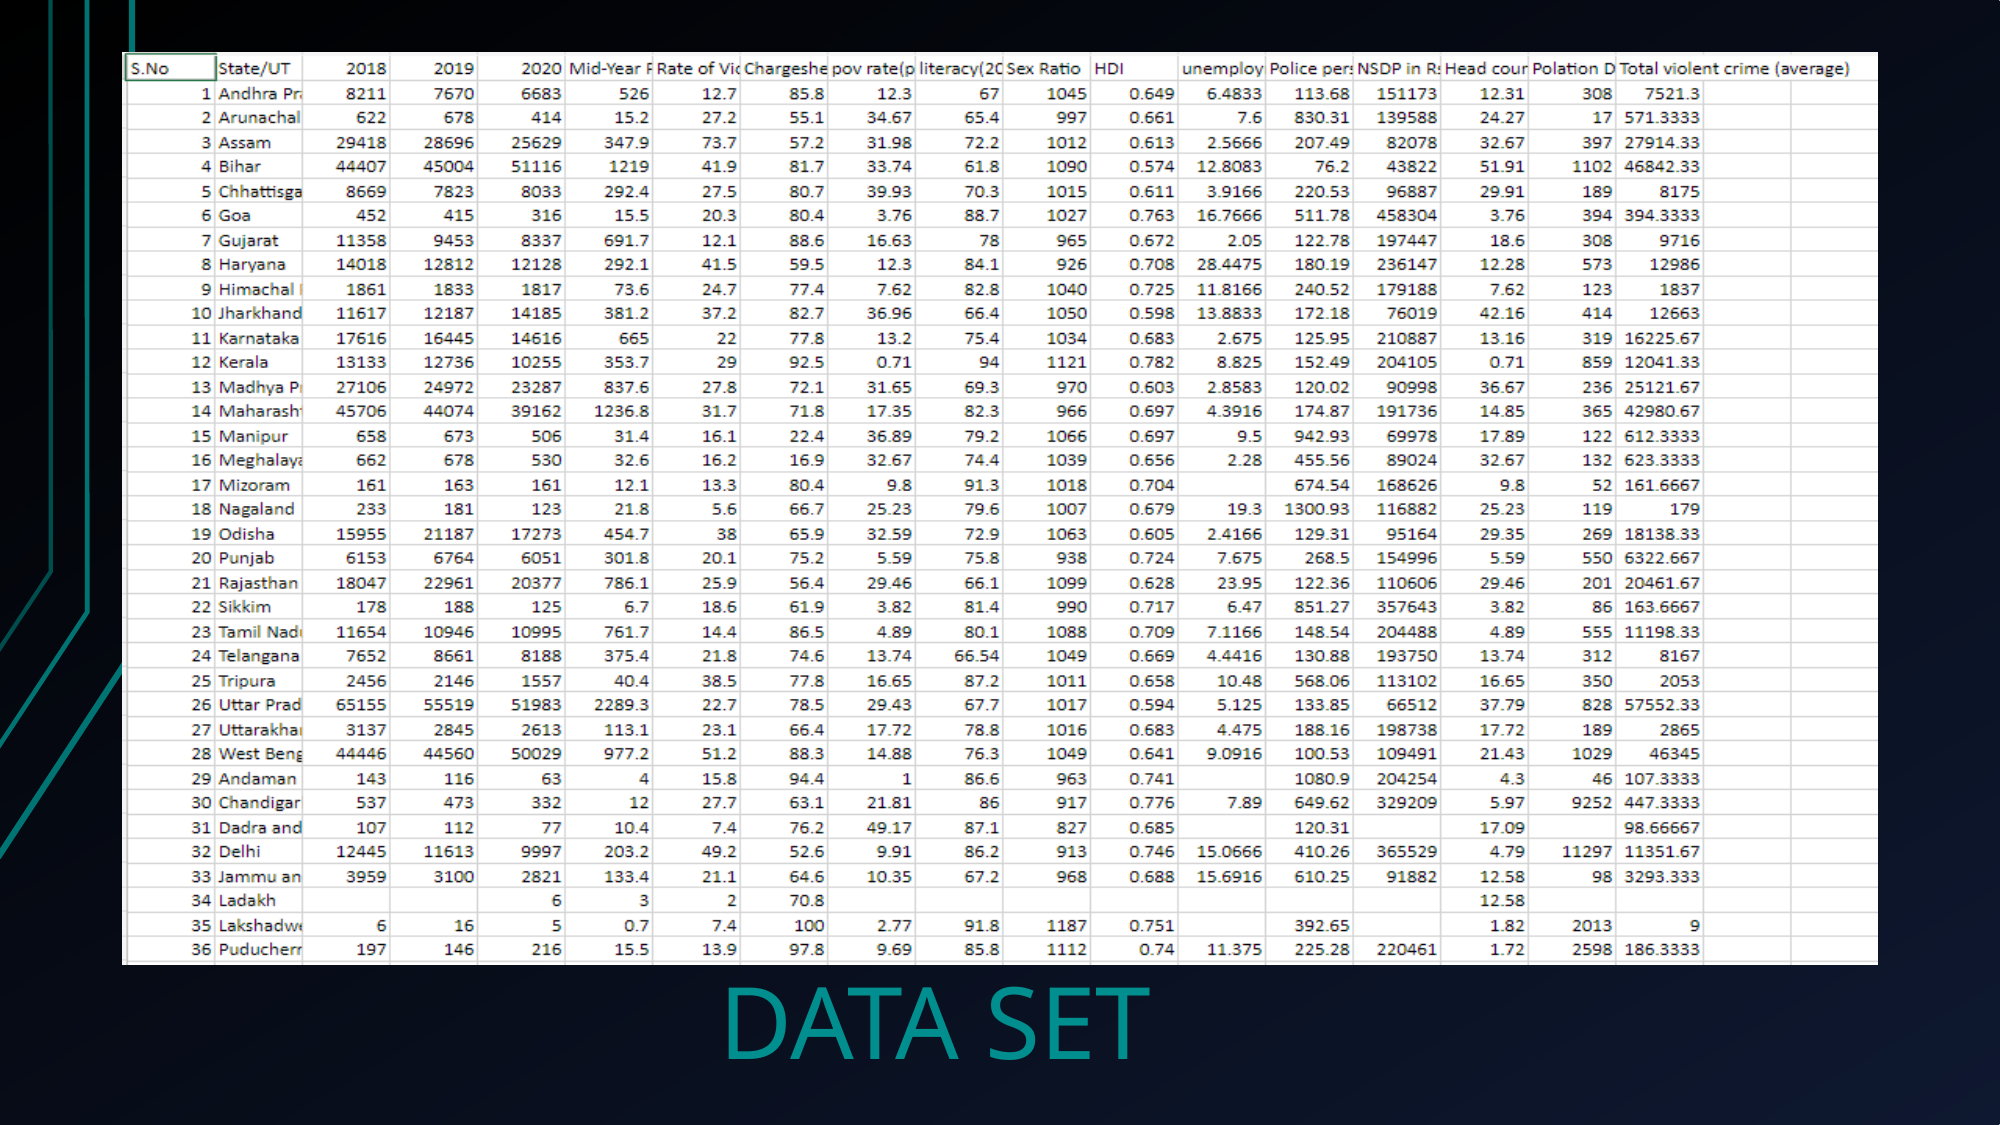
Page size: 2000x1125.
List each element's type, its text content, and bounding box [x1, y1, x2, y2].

text_box DATA SET [704, 973, 1295, 1087]
picture [121, 51, 1878, 965]
